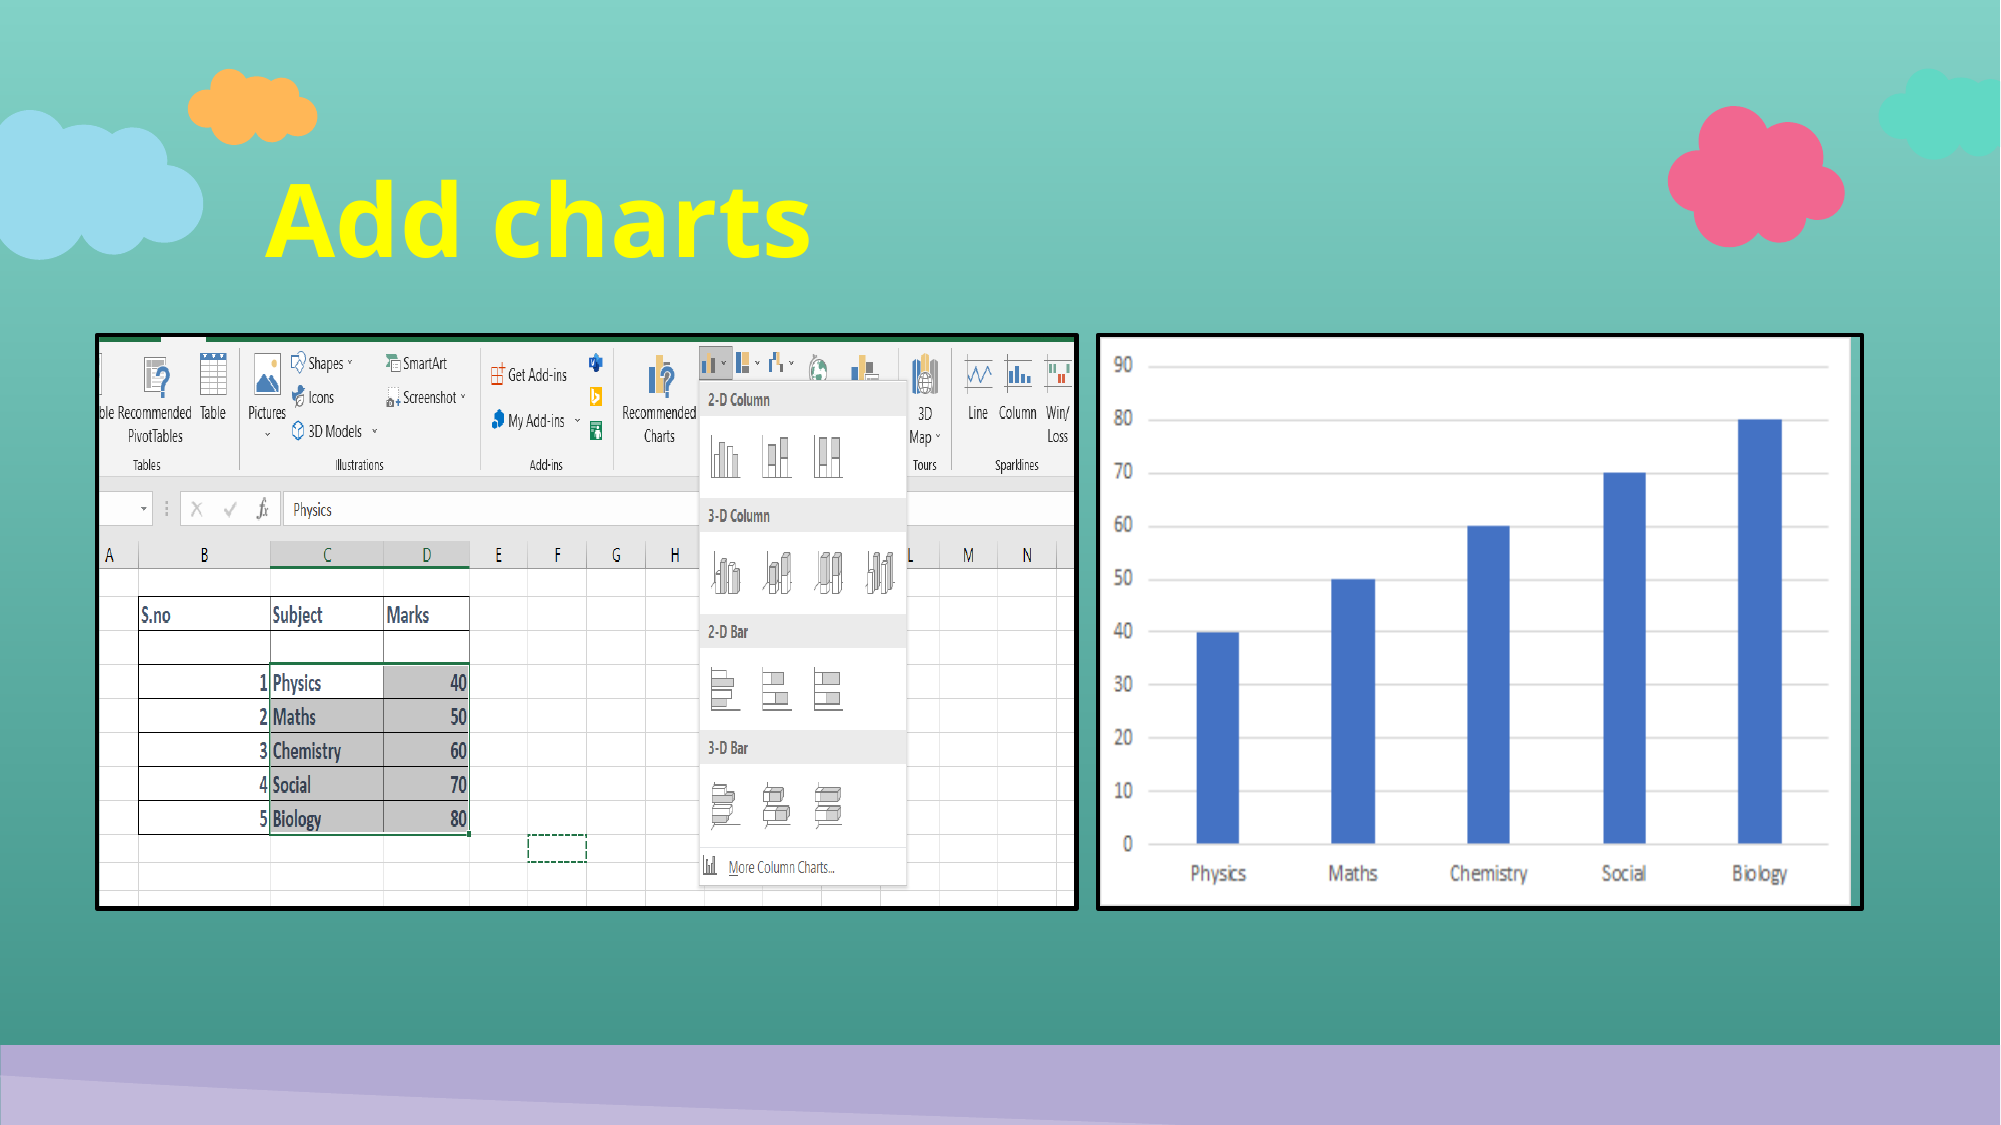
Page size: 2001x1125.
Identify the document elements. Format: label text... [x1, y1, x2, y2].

picture [99, 337, 1075, 907]
picture [1100, 337, 1861, 907]
title Add charts [250, 161, 1938, 288]
